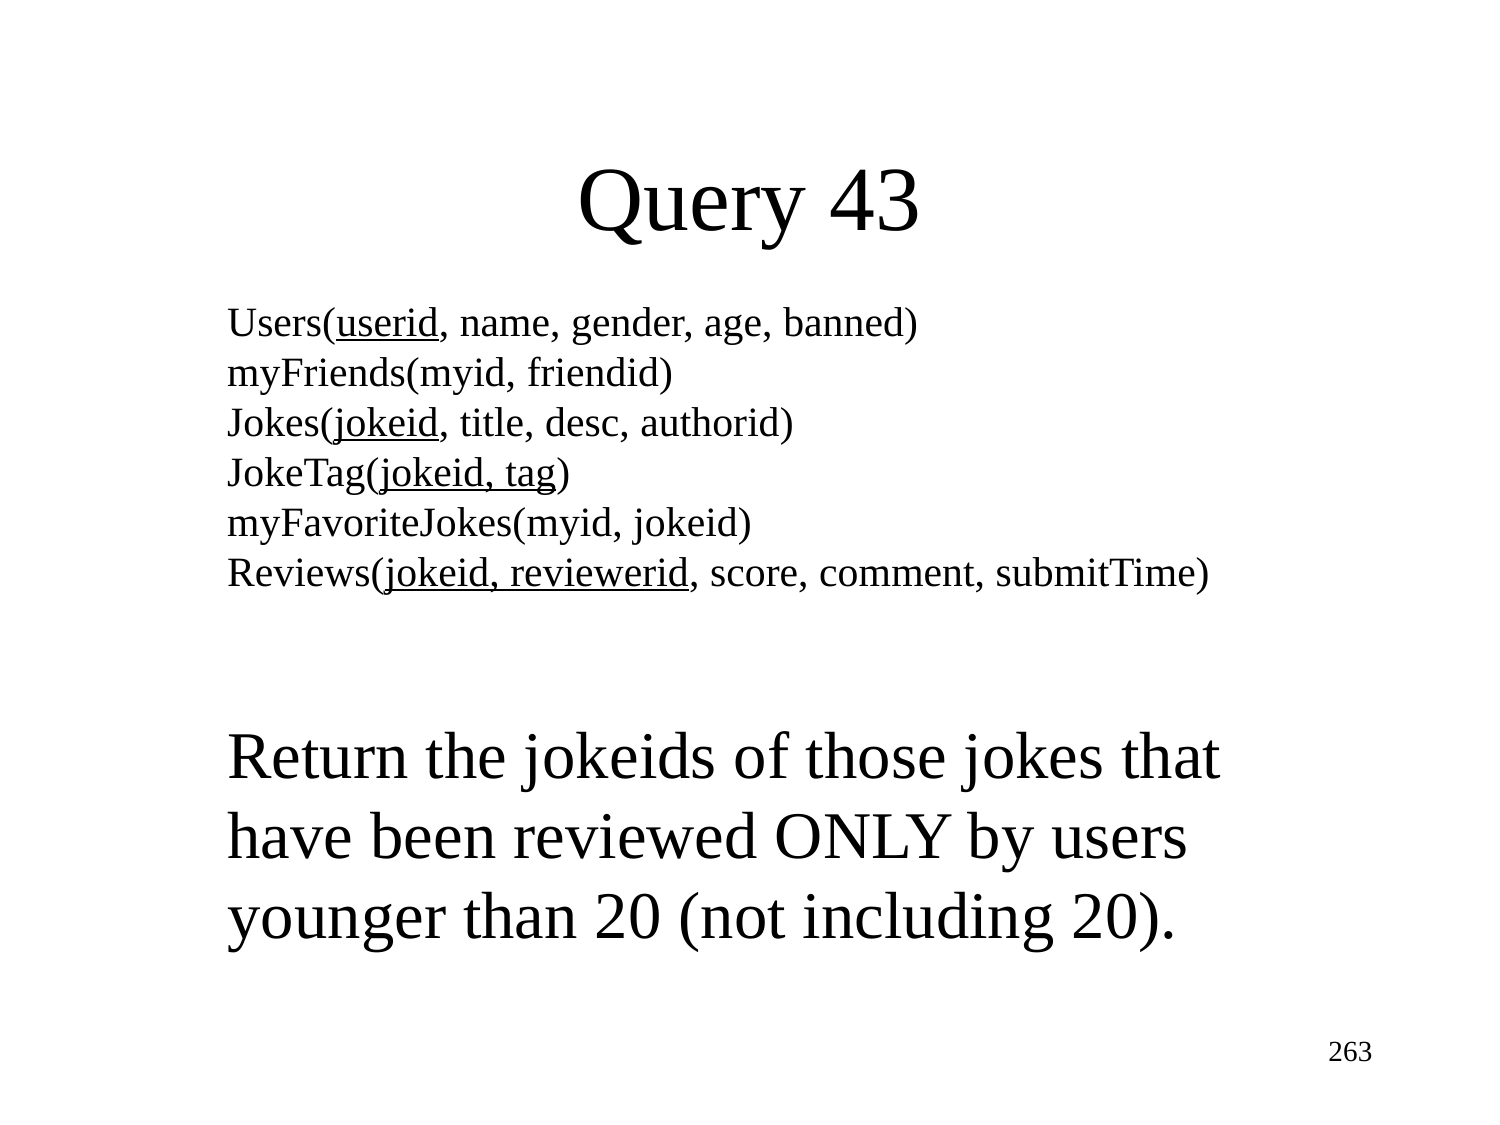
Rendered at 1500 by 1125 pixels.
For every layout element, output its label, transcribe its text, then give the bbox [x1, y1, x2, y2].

text_box Users(userid, name, gender, age, banned) myFriends(myid, friendid) Jokes(jokeid, title, desc, authorid) JokeTag(jokeid, tag) myFavoriteJokes(myid, jokeid) Reviews(jokeid, reviewerid, score, comment, submitTime) [212, 287, 1263, 603]
slide_number 263 [1074, 1024, 1388, 1101]
text_box Return the jokeids of those jokes that have been reviewed ONLY by users younger than 20 (not including 20). [212, 704, 1313, 1125]
title Query 43 [112, 99, 1388, 288]
